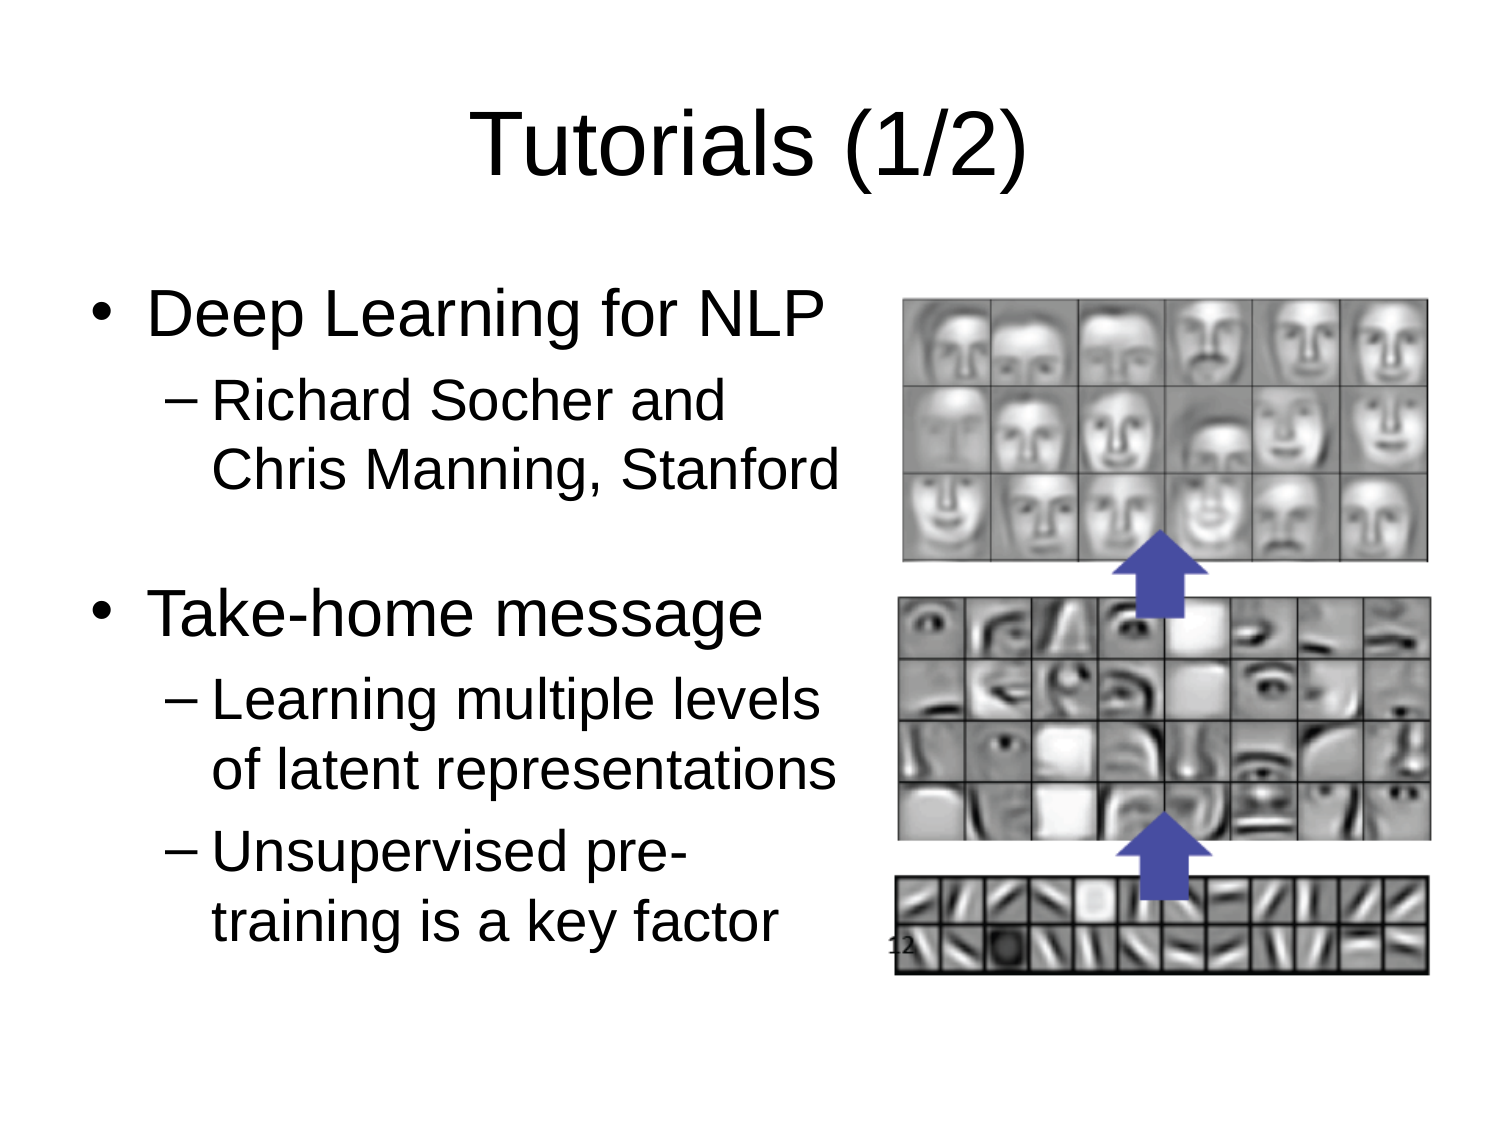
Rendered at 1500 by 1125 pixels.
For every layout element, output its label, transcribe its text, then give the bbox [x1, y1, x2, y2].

title Tutorials (1/2) [75, 45, 1425, 233]
list Deep Learning for NLP Richard Socher and Chris Manning, Stanford Take-home message Learning multiple levels of latent representations Unsupervised pre-training is a key factor [75, 262, 875, 1005]
picture [887, 287, 1452, 985]
